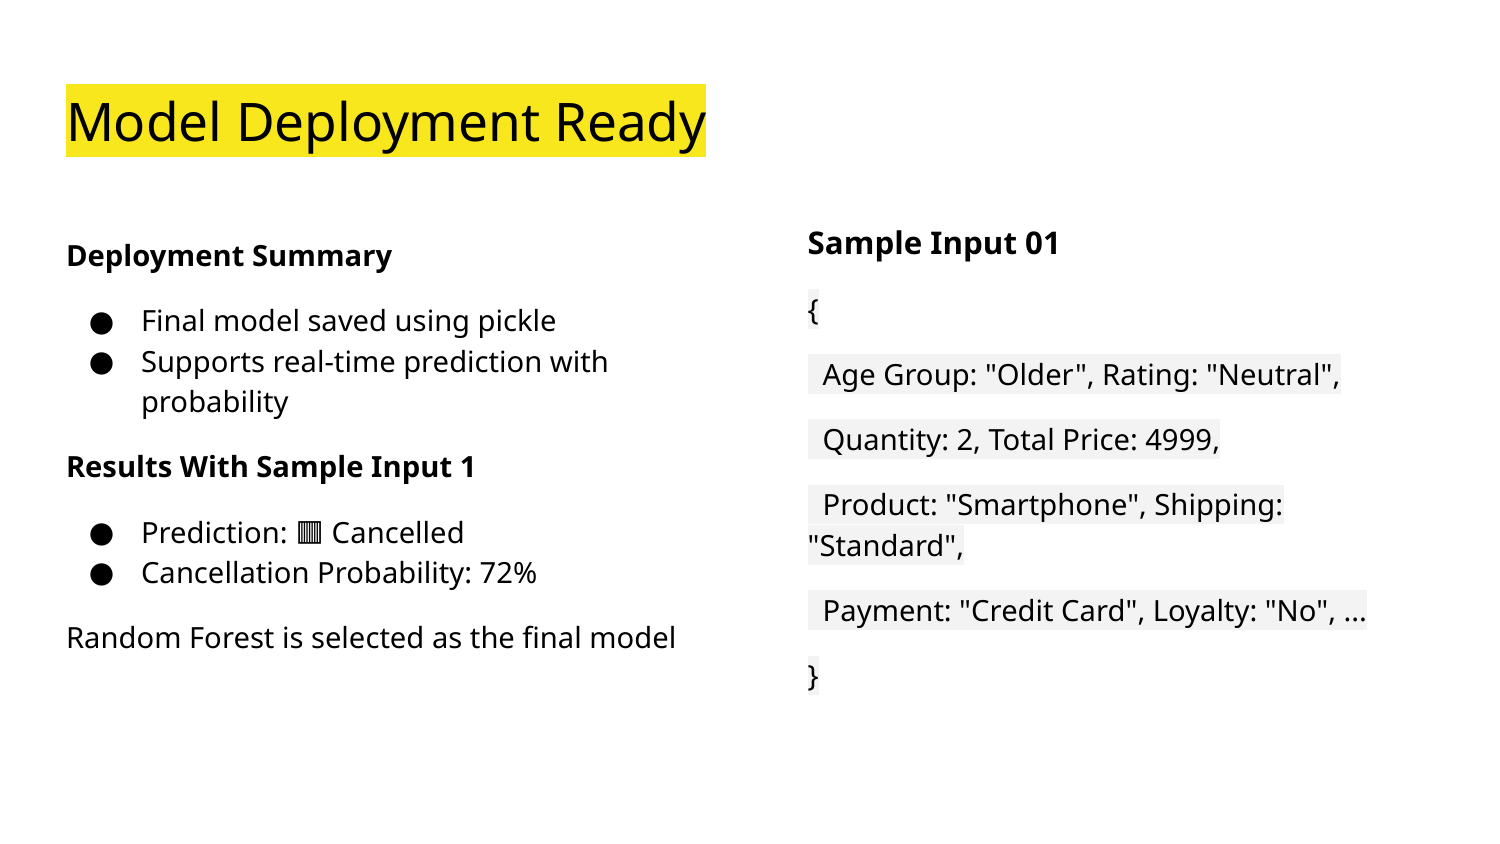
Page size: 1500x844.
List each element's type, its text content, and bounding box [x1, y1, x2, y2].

title Model Deployment Ready [51, 72, 1449, 167]
list Sample Input 01 { Age Group: "Older", Rating: "Neutral", Quantity: 2, Total Price: 4999, Product: "Smartphone", Shipping: "Standard", Payment: "Credit Card", Loyalty: "No", ... } [792, 202, 1449, 750]
list Deployment Summary Final model saved using pickle Supports real-time prediction with probability Results With Sample Input 1 Prediction: 🟥 Cancelled Cancellation Probability: 72% Random Forest is selected as the final model [51, 202, 708, 750]
